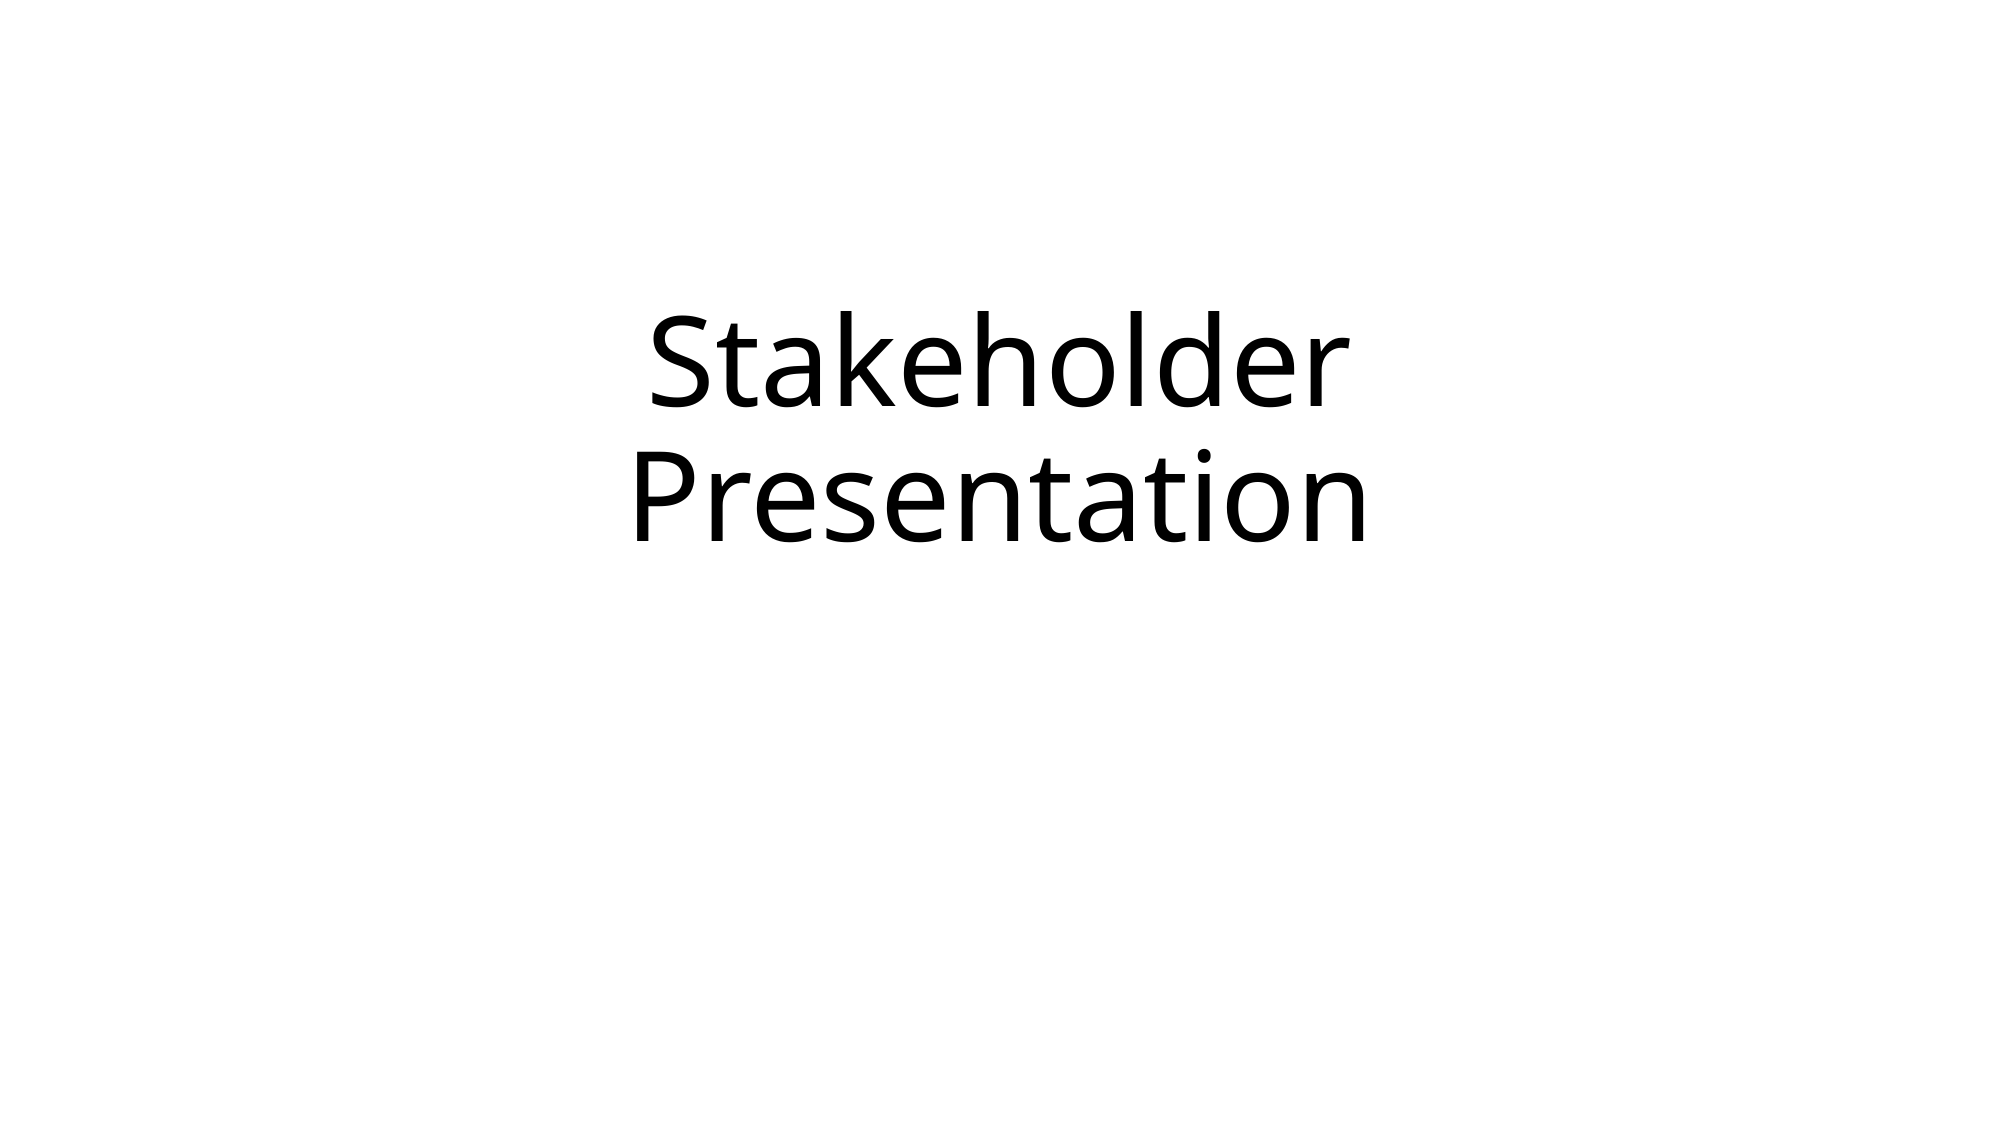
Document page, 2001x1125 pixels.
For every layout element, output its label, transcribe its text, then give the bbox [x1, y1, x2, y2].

title Stakeholder Presentation [249, 184, 1750, 576]
